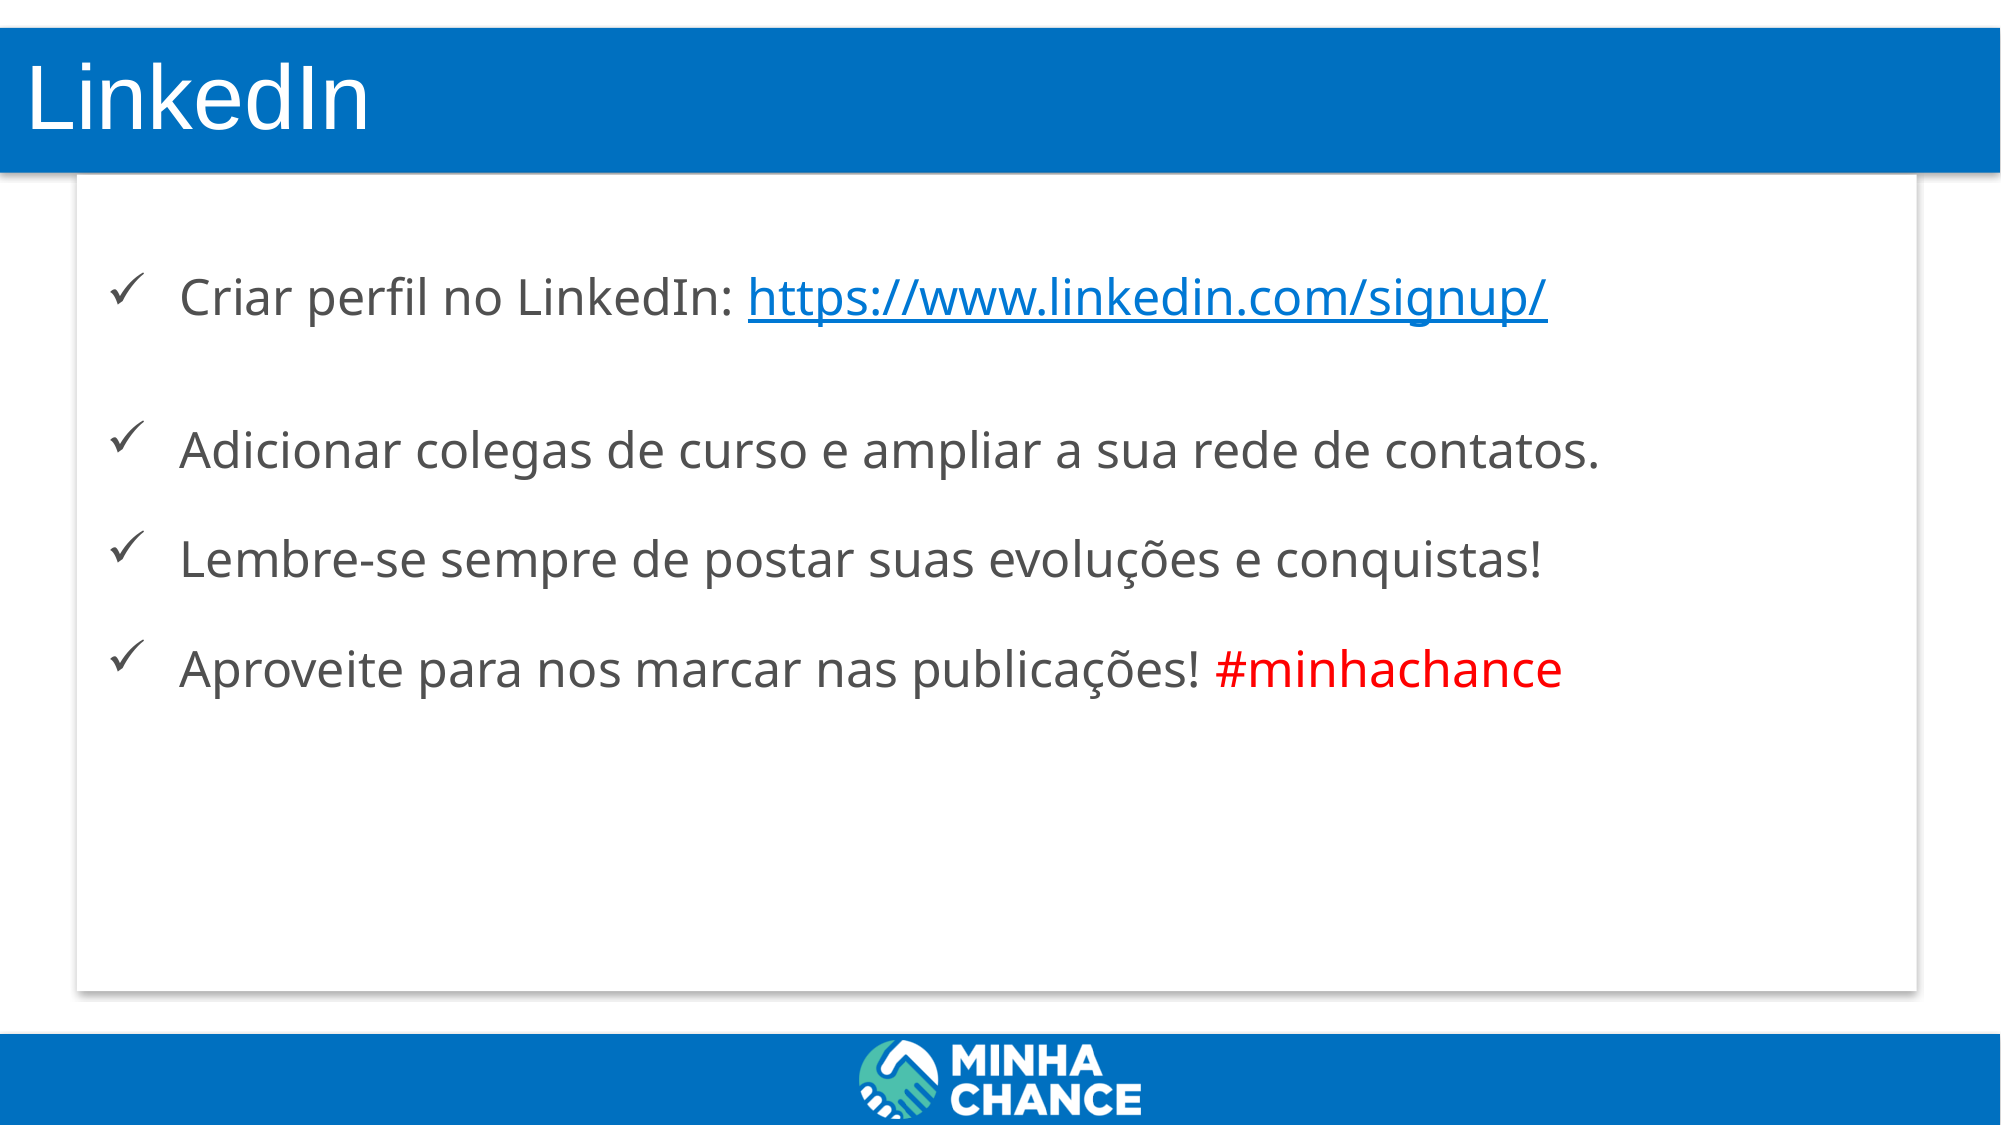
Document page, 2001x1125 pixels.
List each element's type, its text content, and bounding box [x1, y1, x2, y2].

title LinkedIn [25, 54, 1969, 146]
text_box Criar perfil no LinkedIn: https://www.linkedin.com/signup/ Adicionar colegas de curso e ampliar a sua rede de contatos. Lembre-se sempre de postar suas evoluções e conquistas! Aproveite para nos marcar nas publicações! #minhachance [76, 174, 1917, 992]
picture [859, 1040, 1141, 1119]
